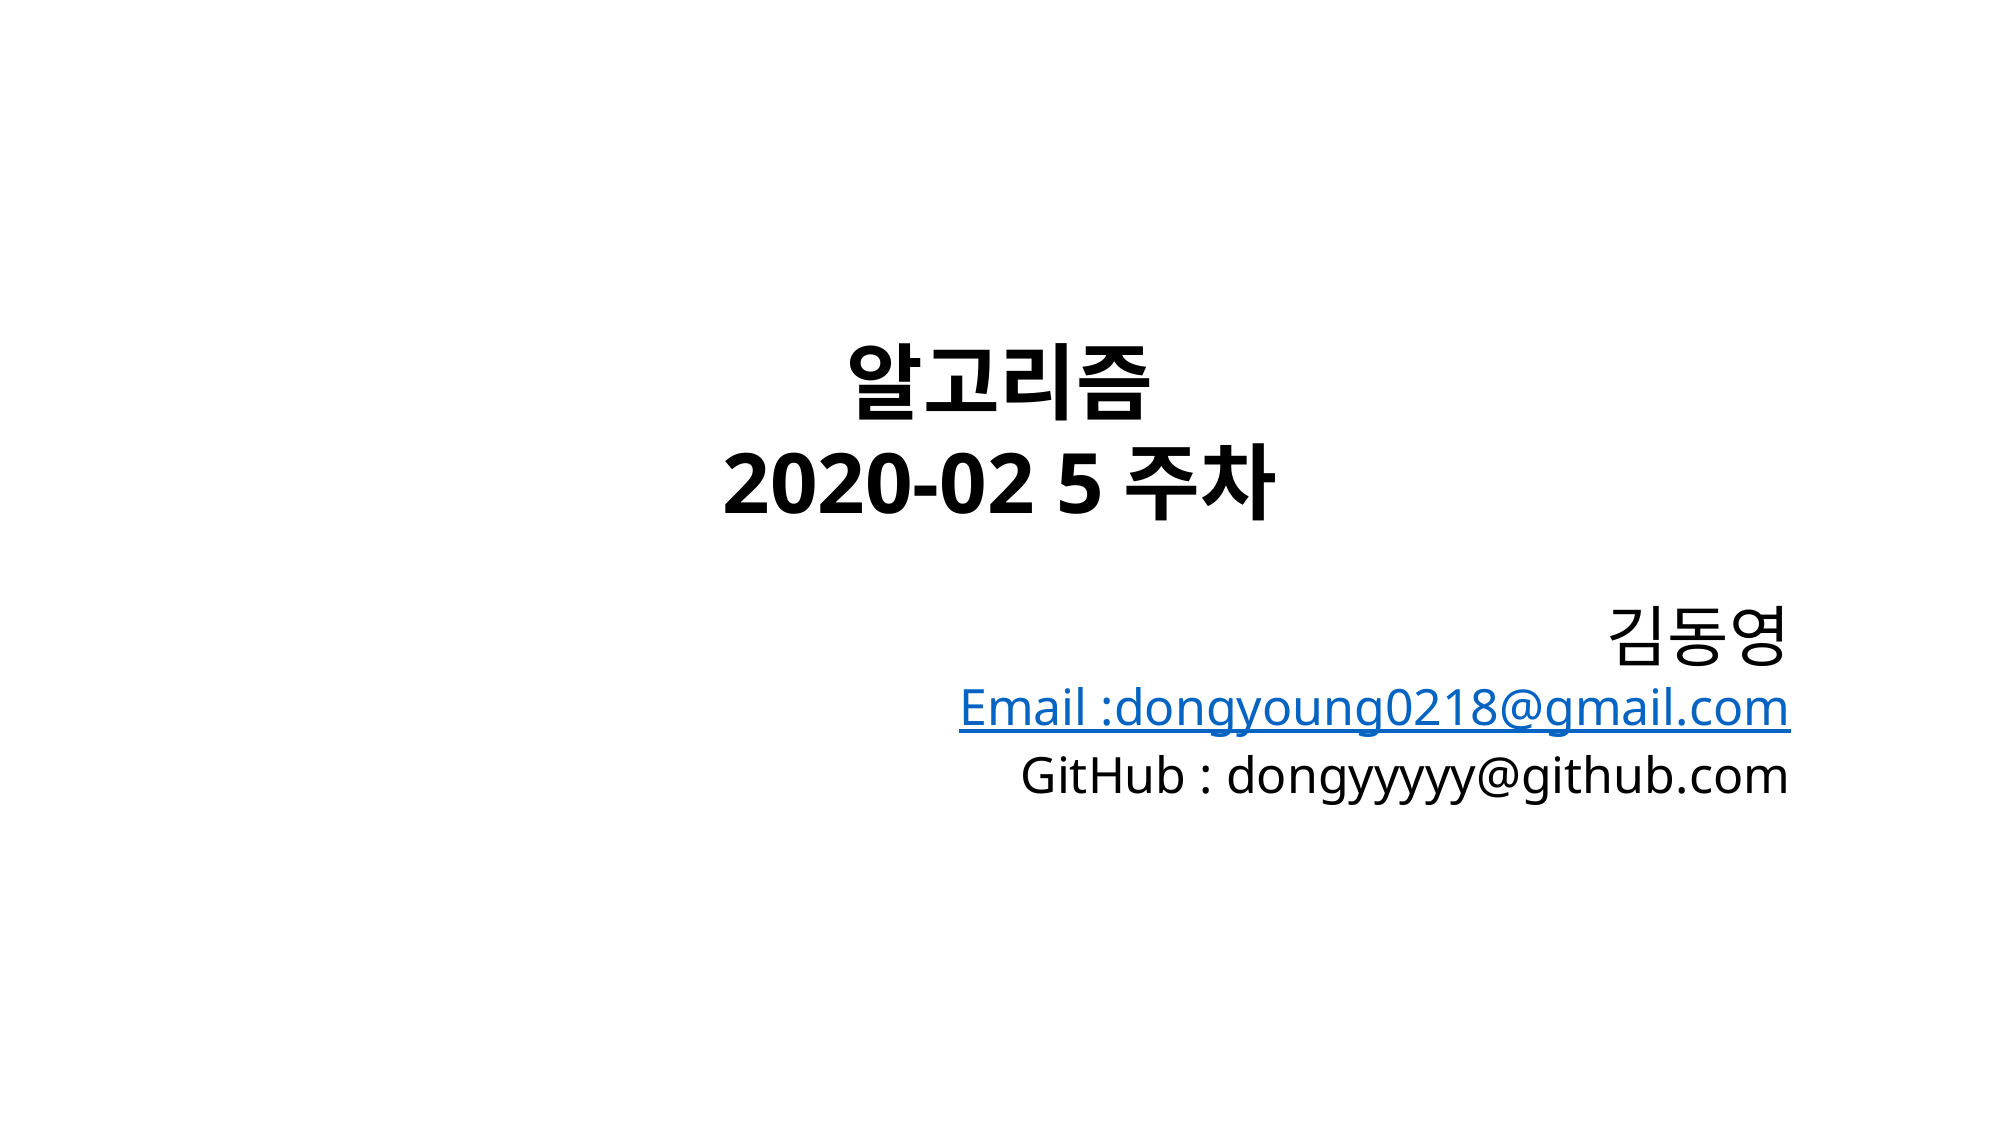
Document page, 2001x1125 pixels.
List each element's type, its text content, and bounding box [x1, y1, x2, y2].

text_box 알고리즘 2020-02 5주차 [210, 322, 1790, 538]
text_box 김동영 Email :dongyoung0218@gmail.com GitHub : dongyyyyy@github.com [227, 587, 1806, 811]
